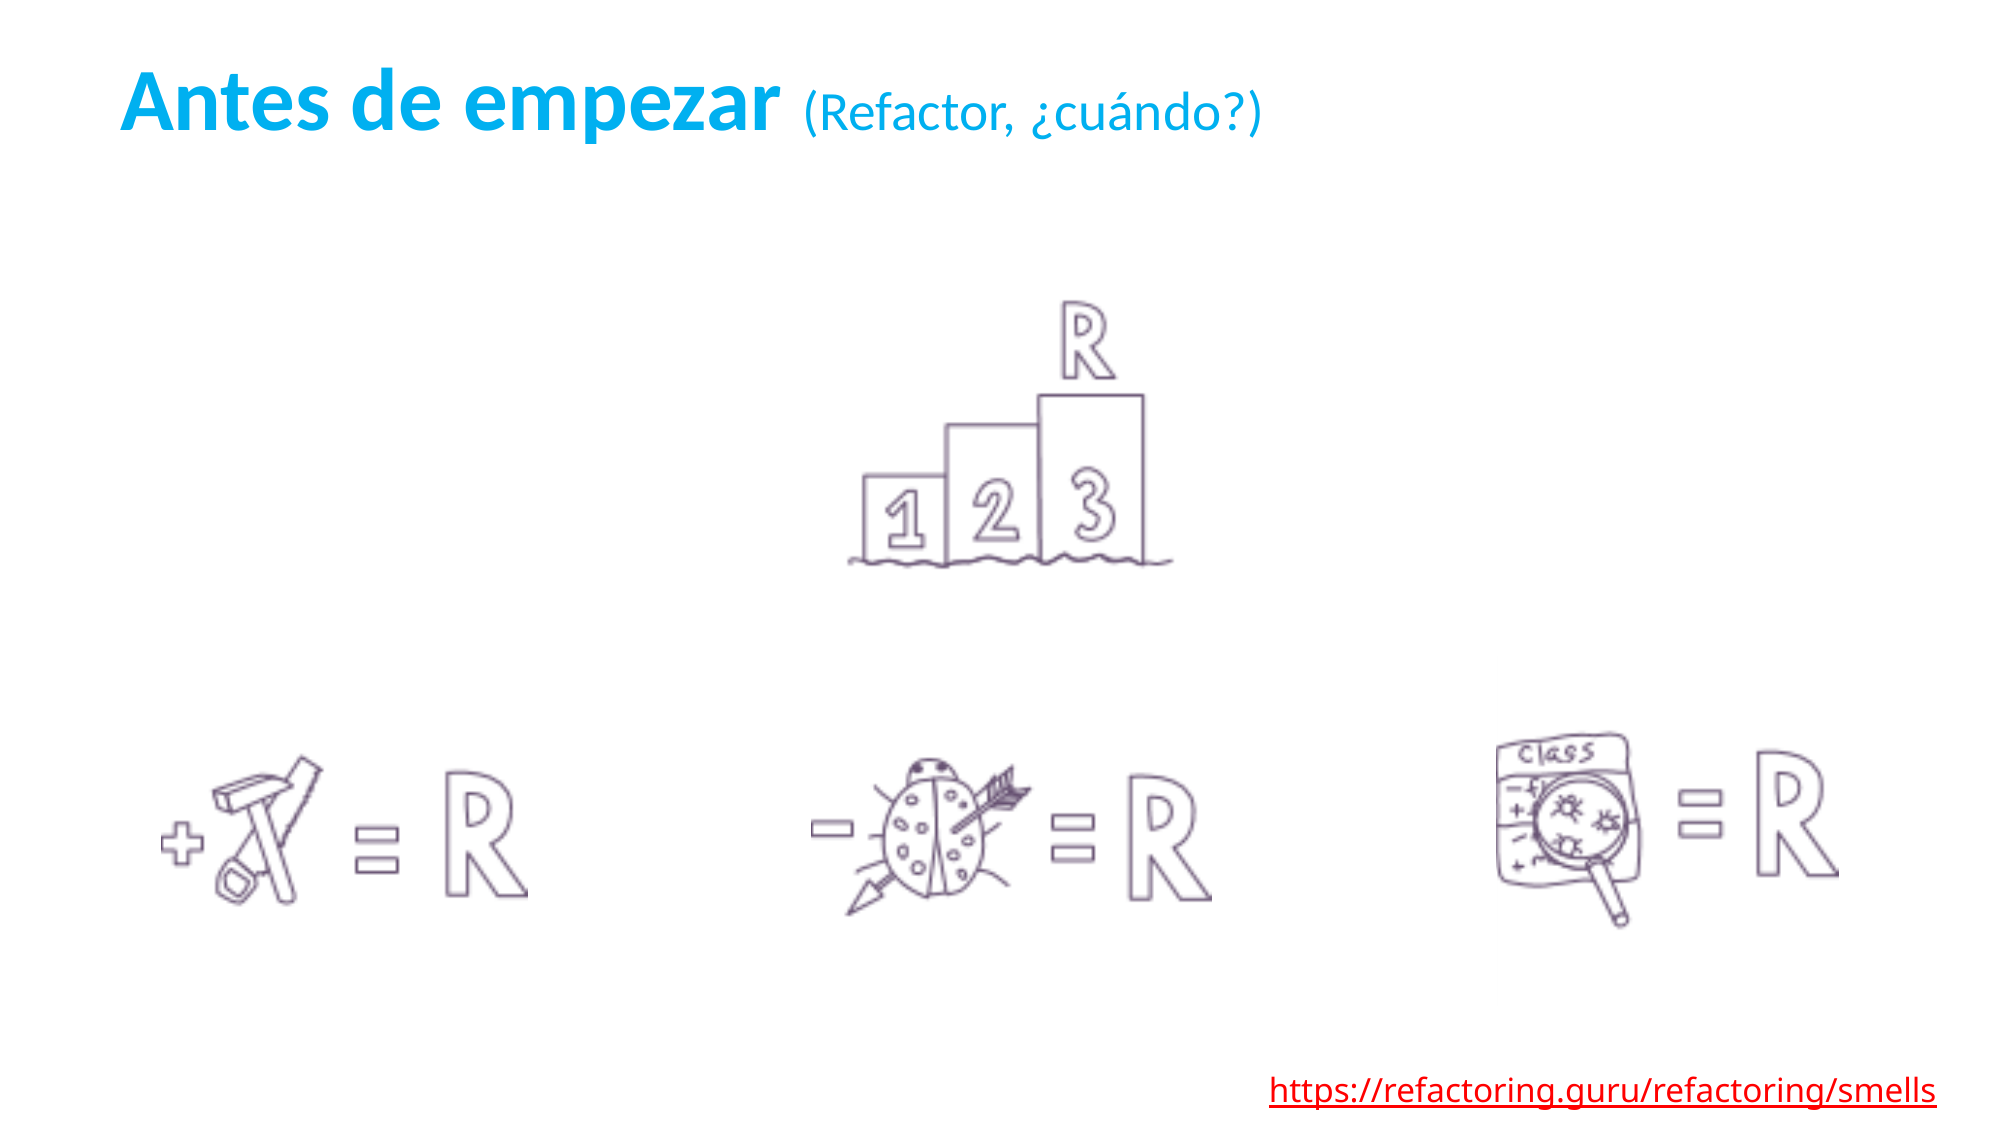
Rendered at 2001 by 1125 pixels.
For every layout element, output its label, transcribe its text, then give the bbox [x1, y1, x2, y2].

picture [811, 663, 1212, 1013]
text_box Antes de empezar (Refactor, ¿cuándo?) [99, 45, 1900, 158]
picture [837, 261, 1186, 610]
text_box https://refactoring.guru/refactoring/smells [1254, 1062, 1953, 1117]
picture [161, 656, 528, 1006]
picture [1496, 656, 1839, 1006]
